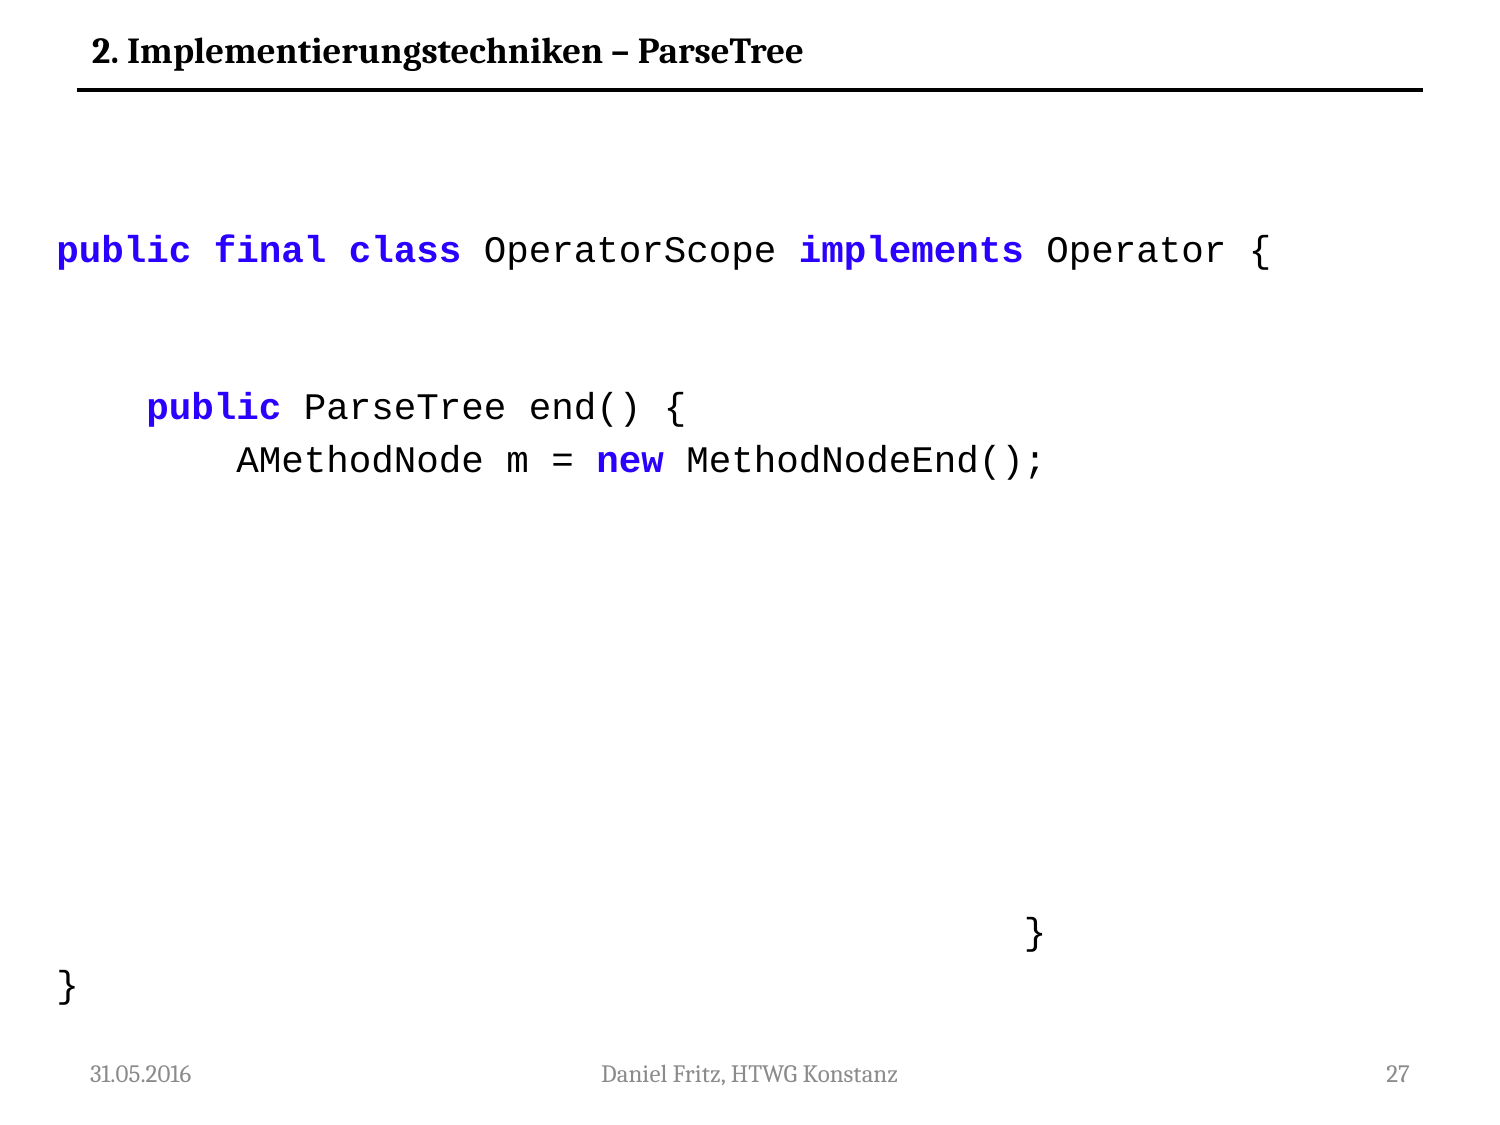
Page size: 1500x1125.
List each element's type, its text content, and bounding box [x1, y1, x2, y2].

slide_number 27 [1074, 1047, 1425, 1103]
list public final class OperatorScope implements Operator { public ParseTree end() { AMethodNode m = new MethodNodeEnd(); } } [41, 113, 1483, 1047]
footer Daniel Fritz, HTWG Konstanz [512, 1047, 988, 1103]
list 2. Implementierungstechniken – ParseTree [76, 19, 1424, 79]
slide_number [75, 1047, 425, 1103]
